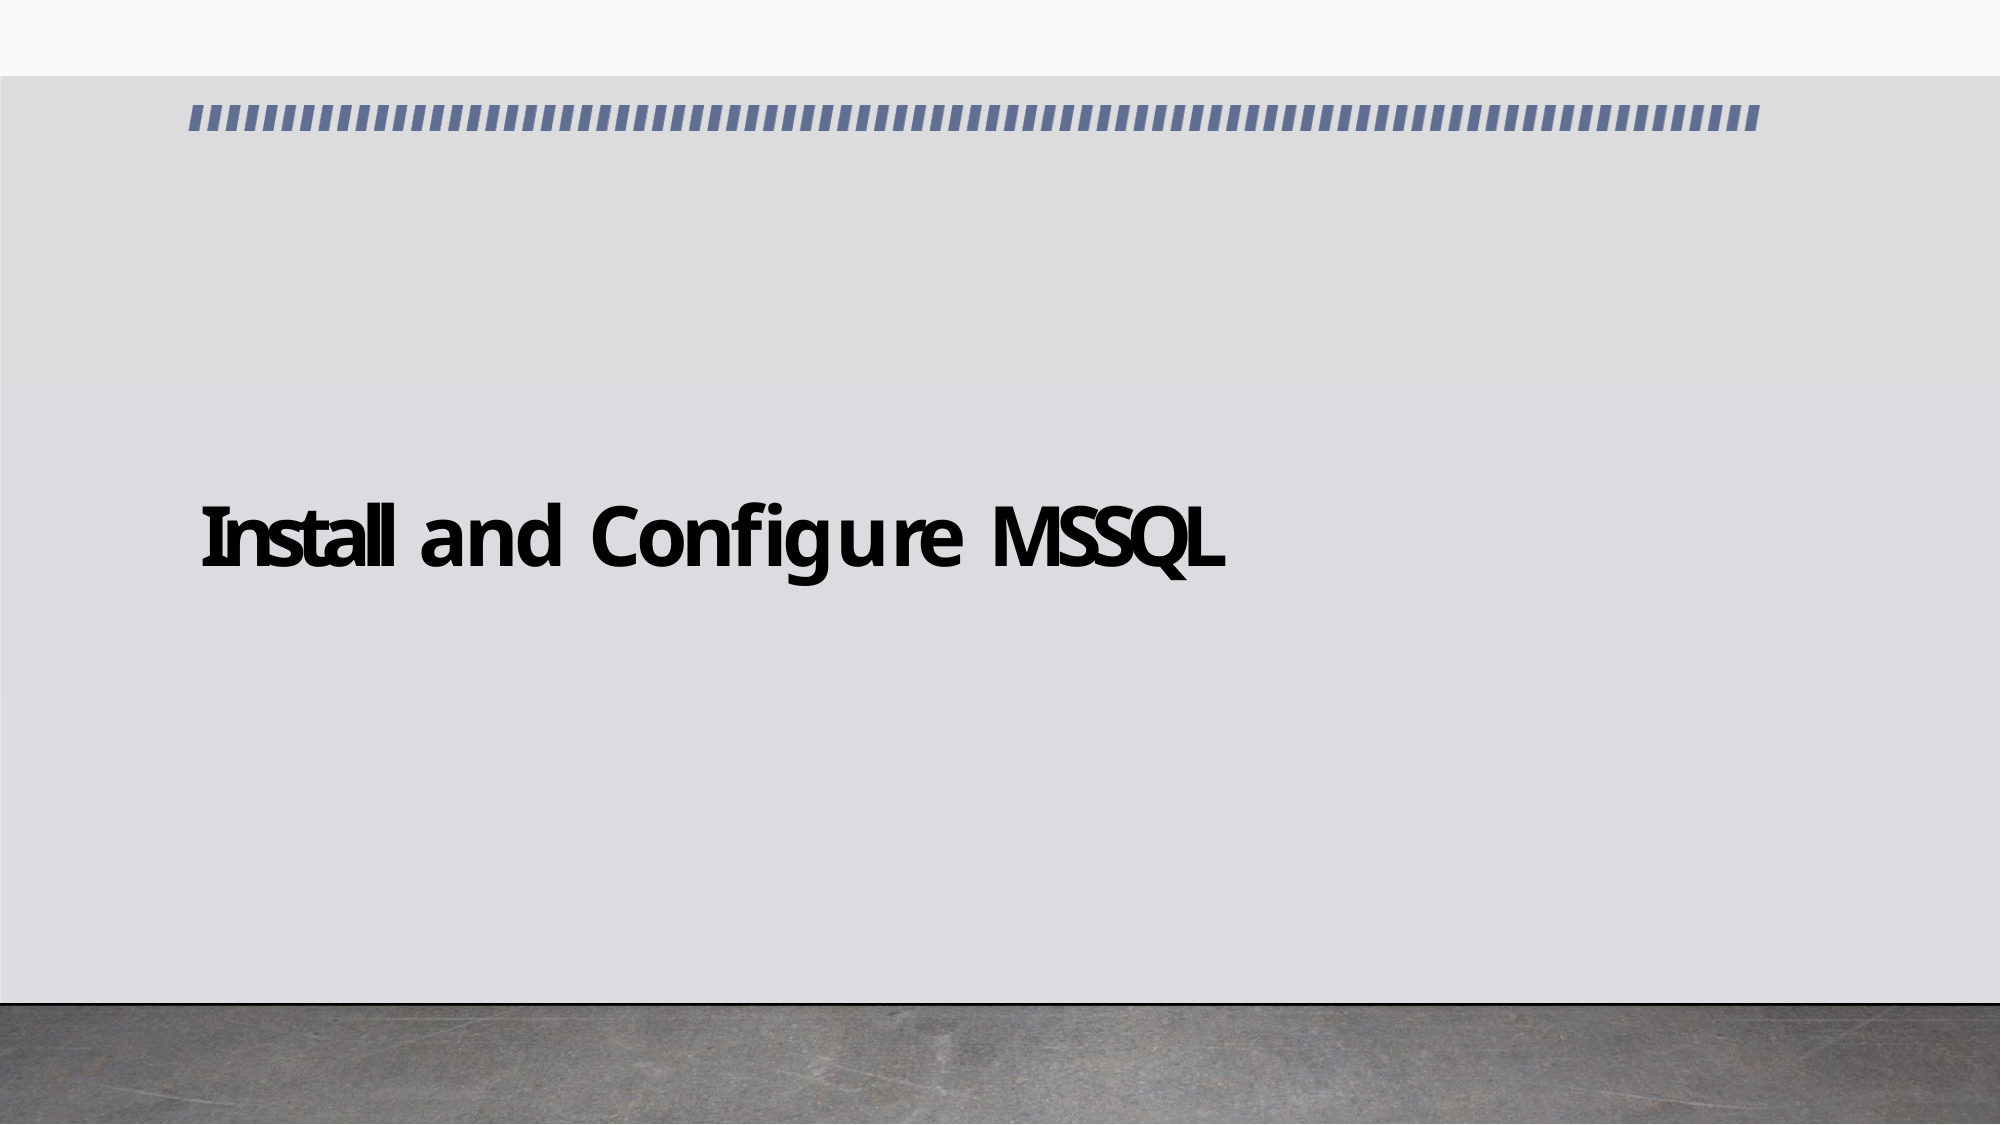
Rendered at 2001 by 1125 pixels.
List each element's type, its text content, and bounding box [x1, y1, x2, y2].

picture [0, 1006, 2000, 1125]
picture [0, 0, 2000, 1003]
title Install and Configure MSSQL [198, 481, 1328, 672]
